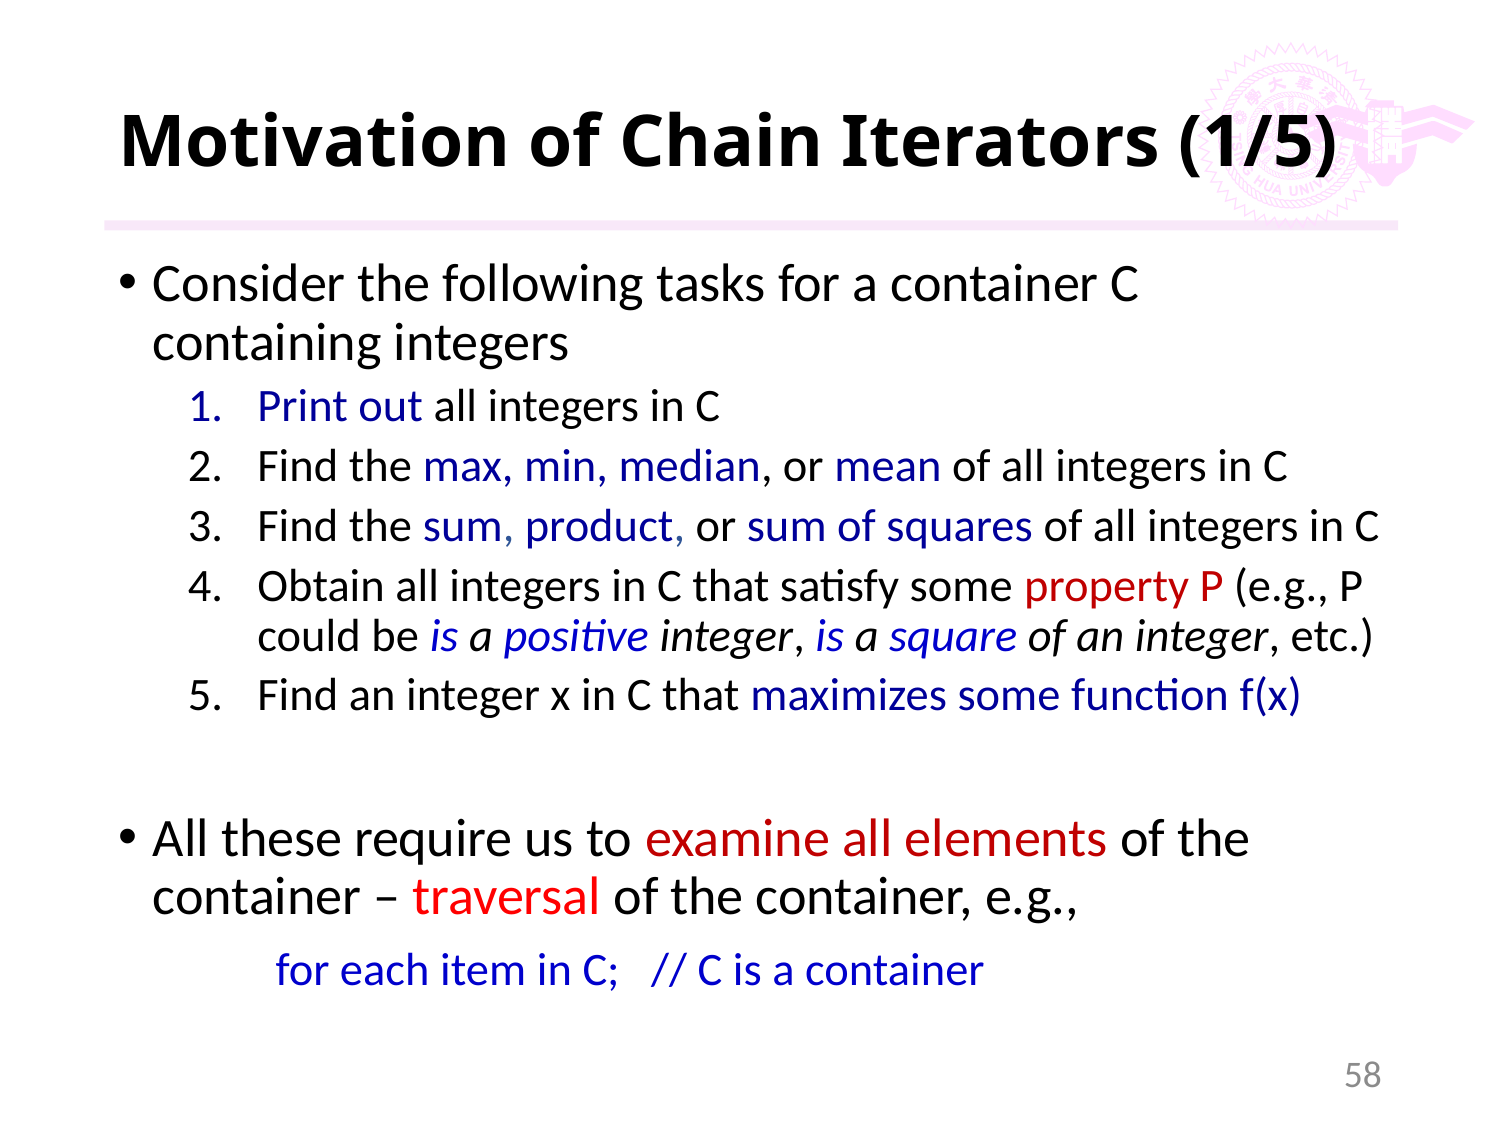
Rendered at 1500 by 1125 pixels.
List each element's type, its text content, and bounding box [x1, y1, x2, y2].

title Motivation of Chain Iterators (1/5) [103, 59, 1397, 228]
slide_number 58 [1059, 1042, 1397, 1103]
list Consider the following tasks for a container C containing integers Print out all integers in C Find the max, min, median, or mean of all integers in C Find the sum, product, or sum of squares of all integers in C Obtain all integers in C that satisfy some property P (e.g., P could be is a positive integer, is a square of an integer, etc.) Find an integer x in C that maximizes some function f(x) All these require us to examine all elements of the container – traversal of the container, e.g., for each item in C; // C is a container [103, 247, 1397, 1085]
